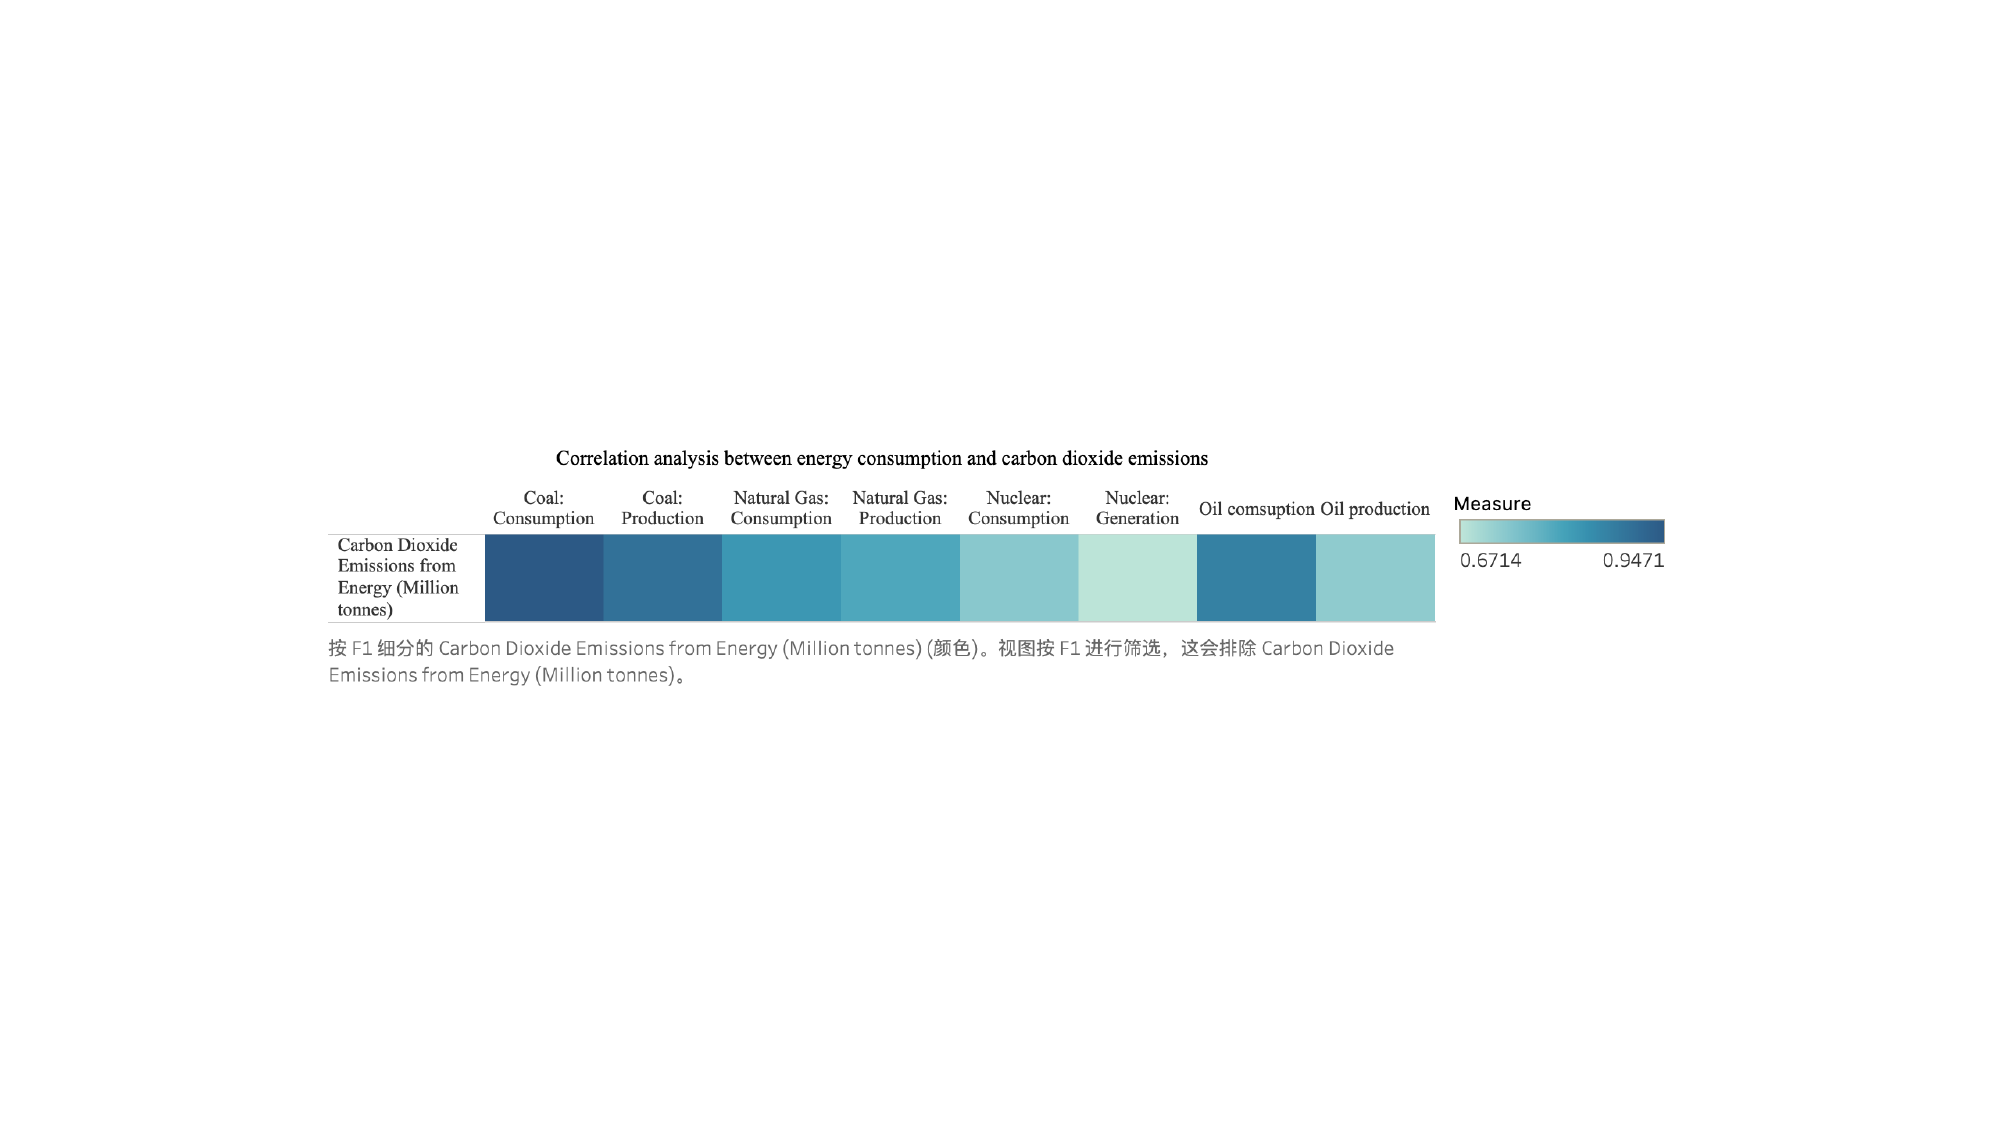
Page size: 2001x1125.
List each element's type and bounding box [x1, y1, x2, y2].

picture [328, 436, 1672, 689]
